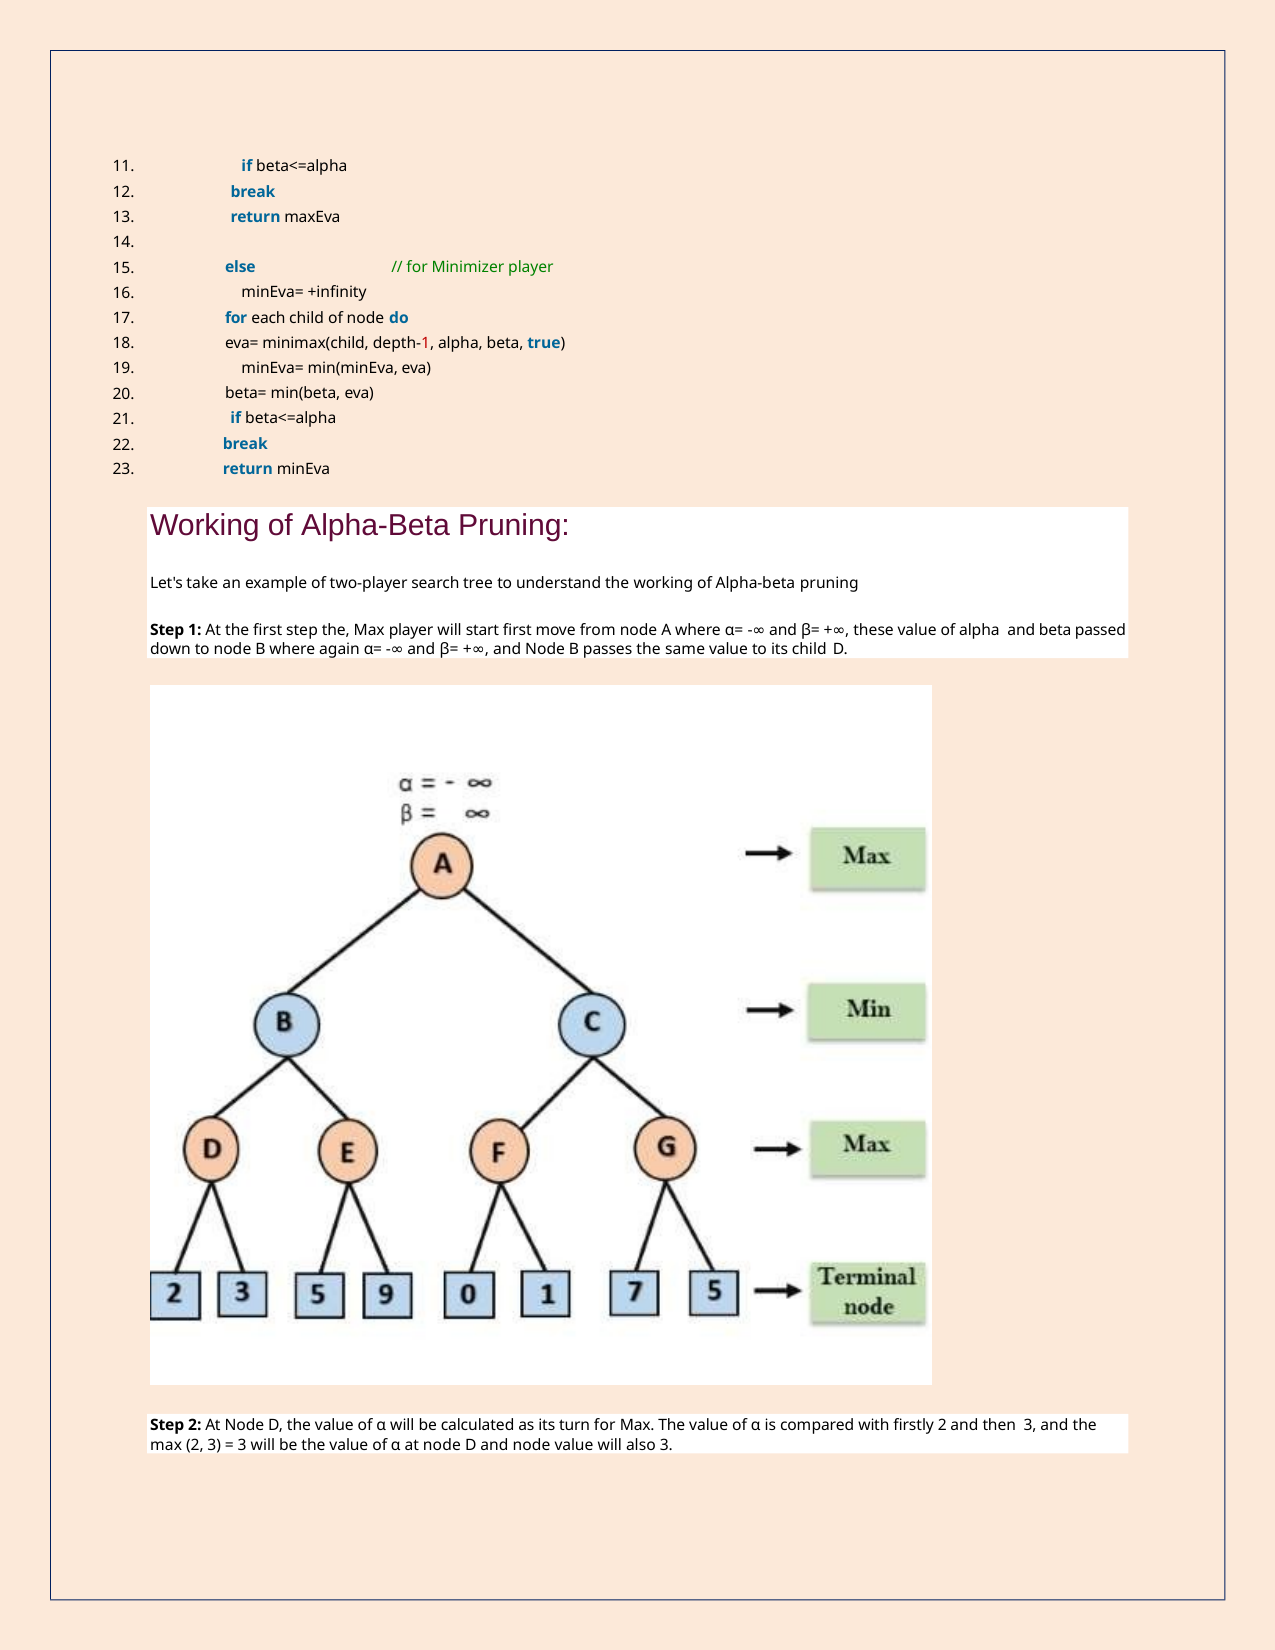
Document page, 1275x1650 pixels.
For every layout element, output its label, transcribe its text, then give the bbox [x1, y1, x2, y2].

text_box if beta<=alpha break return maxEva [228, 147, 364, 226]
text_box else // for Minimizer player minEva= +infinity for each child of node do eva= minimax(child, depth-1, alpha, beta, true) minEva= min(minEva, eva) beta= min(beta, eva) if beta<=alpha break return minEva [222, 249, 628, 478]
text_box Working of Alpha-Beta Pruning: Let's take an example of two-player search tree to understand the working of Alpha-beta pruning Step 1: At the first step the, Max player will start first move from node A where α= -∞ and β= +∞, these value of alpha and beta passed down to node B where again α= -∞ and β= +∞, and Node B passes the same value to its child D. [147, 507, 1129, 659]
text_box 11. 12. 13. 14. 15. 16. 17. 18. 19. 20. 21. 22. 23. [110, 147, 141, 479]
text_box Step 2: At Node D, the value of α will be calculated as its turn for Max. The value of α is compared with firstly 2 and then 3, and the max (2, 3) = 3 will be the value of α at node D and node value will also 3. [147, 1413, 1129, 1454]
picture [149, 685, 932, 1385]
